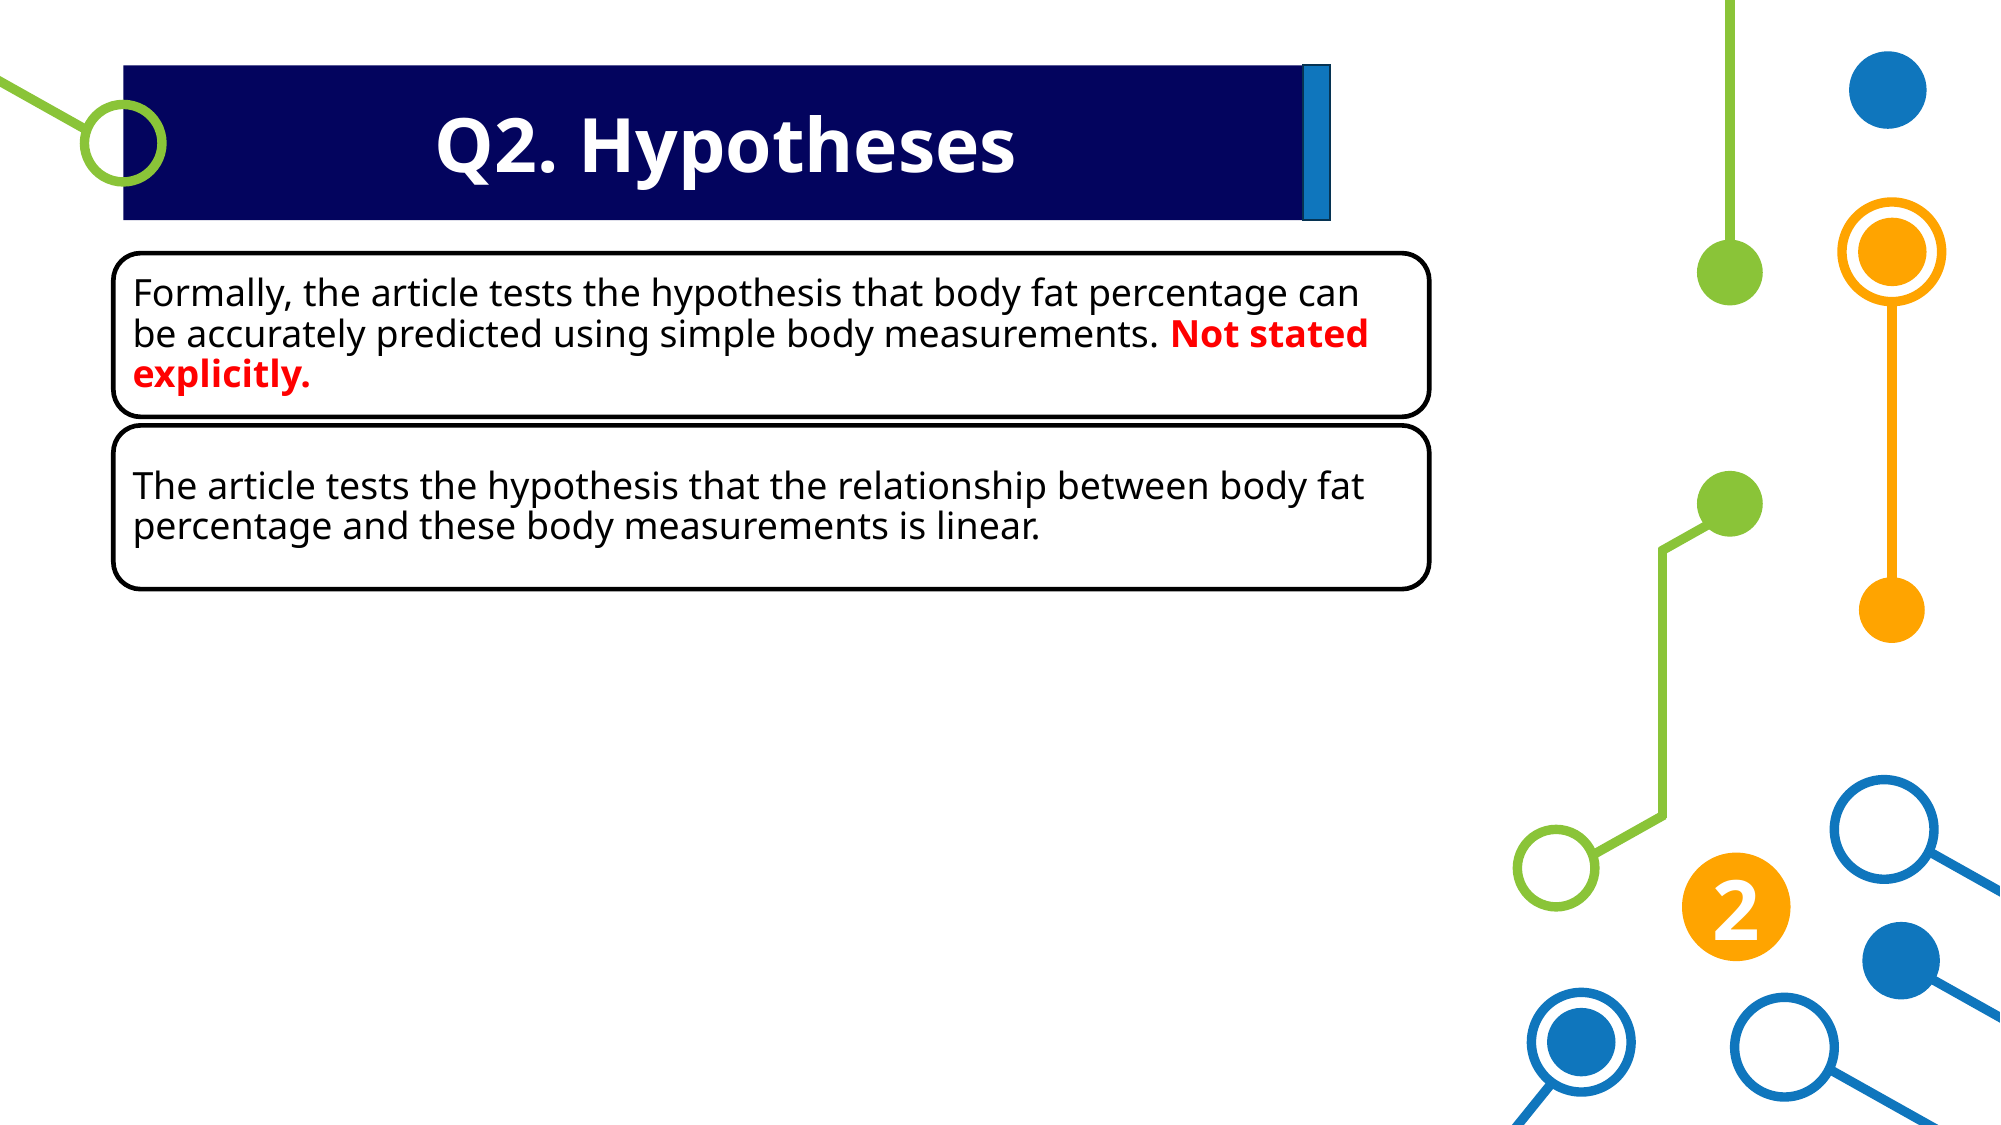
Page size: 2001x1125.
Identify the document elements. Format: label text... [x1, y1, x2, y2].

text_box [1858, 217, 1927, 287]
text_box [1700, 243, 1760, 302]
text_box [83, 103, 123, 183]
text_box [1546, 1006, 1617, 1039]
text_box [1374, 1039, 1671, 1125]
text_box [1862, 580, 1922, 640]
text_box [0, 29, 90, 132]
text_box [1840, 200, 1943, 303]
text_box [123, 65, 1331, 221]
text_box The article tests the hypothesis that the relationship between body fat percentage and these body measurements is linear. [112, 424, 1431, 591]
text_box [1517, 475, 1759, 907]
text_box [1734, 779, 2000, 1125]
text_box Formally, the article tests the hypothesis that body fat percentage can be accurately predicted using simple body measurements. Not stated explicitly. [112, 252, 1431, 418]
text_box [1848, 50, 1928, 130]
text_box 2 [1680, 907, 1734, 963]
